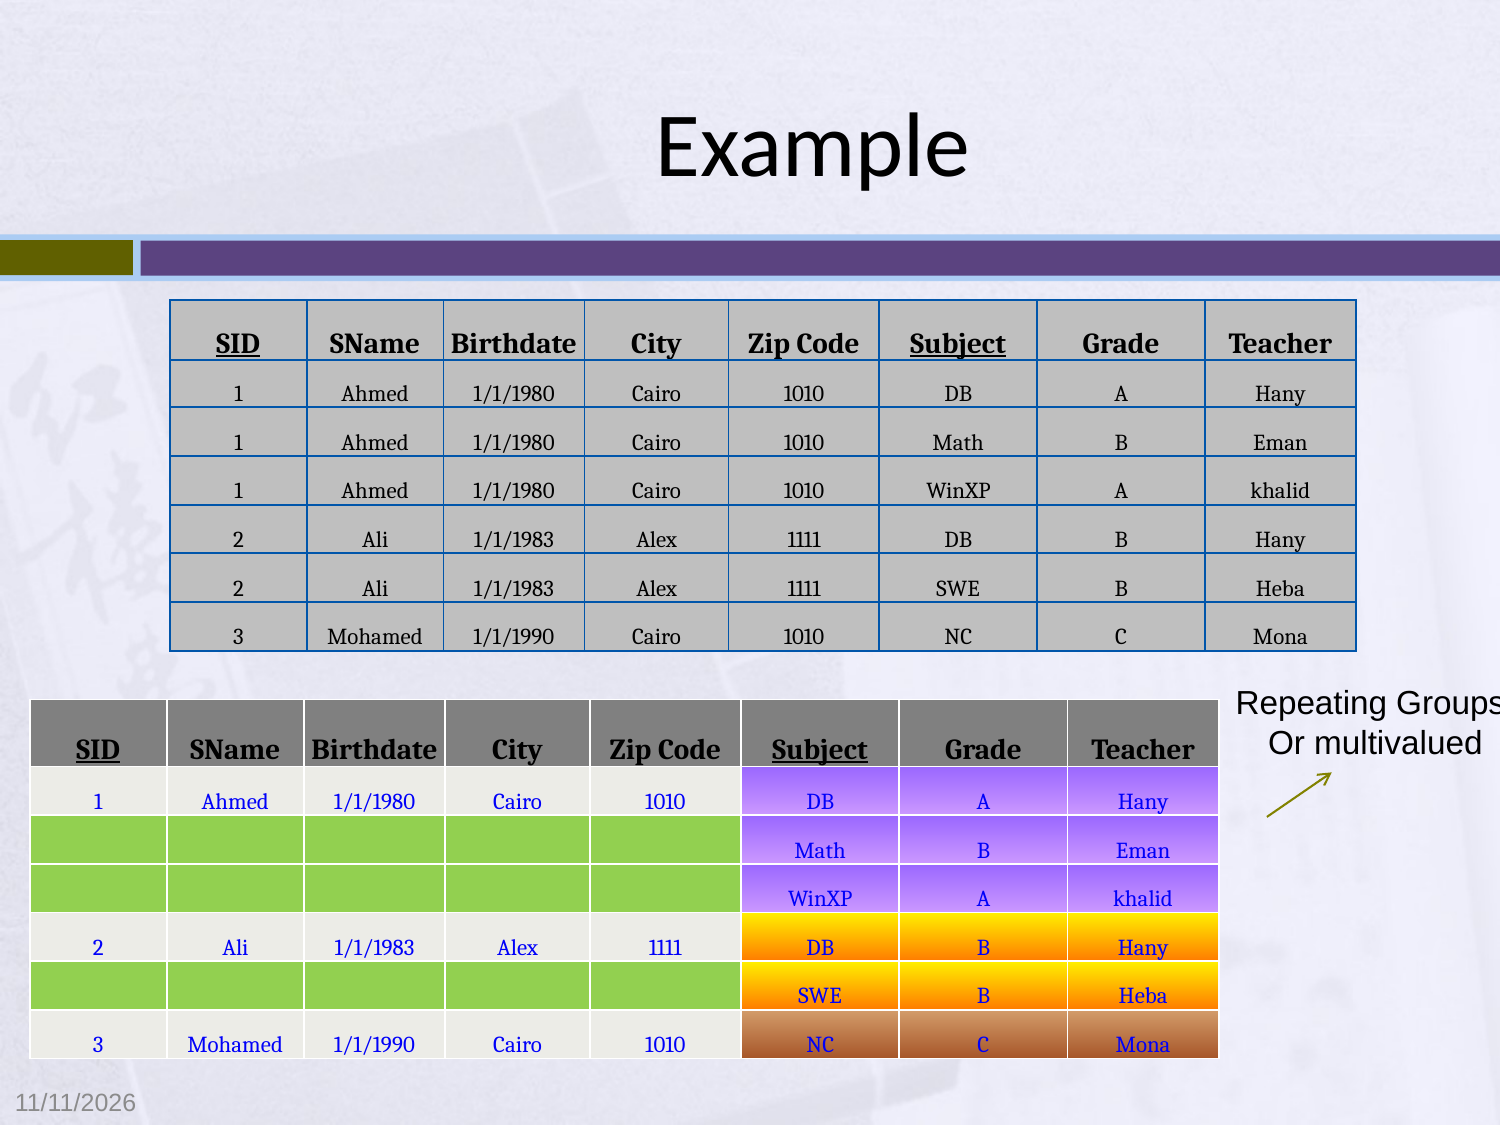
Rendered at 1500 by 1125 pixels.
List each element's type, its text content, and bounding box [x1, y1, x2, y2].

table_cell Mona [1206, 603, 1355, 650]
table_cell 1/1/1980 [444, 457, 584, 504]
table_cell 3 [171, 603, 306, 650]
table_cell B [1038, 506, 1204, 552]
table_cell [446, 816, 589, 863]
table_cell 1 [171, 361, 306, 406]
table_cell WinXP [880, 457, 1036, 504]
table_cell 1/1/1990 [305, 1011, 444, 1058]
table_cell DB [880, 506, 1036, 552]
table_cell [591, 962, 740, 1009]
table_cell Eman [1206, 408, 1355, 455]
table_cell Hany [1068, 913, 1218, 960]
table_cell WinXP [742, 865, 898, 912]
table_cell Cairo [585, 408, 728, 455]
picture [0, 282, 1500, 1125]
table_cell [446, 865, 589, 912]
table_cell 1/1/1980 [444, 361, 584, 406]
table_cell Math [880, 408, 1036, 455]
table_cell [305, 962, 444, 1009]
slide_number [0, 1078, 296, 1125]
table_cell Ali [308, 554, 443, 601]
table_cell 1/1/1980 [444, 408, 584, 455]
table_cell [168, 816, 303, 863]
table_header Birthdate [305, 700, 444, 766]
table_cell Math [742, 816, 898, 863]
table_cell B [900, 816, 1067, 863]
table_header Grade [1038, 301, 1204, 359]
table_cell [168, 962, 303, 1009]
table_cell [446, 962, 589, 1009]
table_cell 1/1/1980 [305, 767, 444, 814]
table_cell C [900, 1011, 1067, 1058]
table_header Zip Code [729, 301, 878, 359]
table_cell Cairo [585, 457, 728, 504]
table_cell khalid [1206, 457, 1355, 504]
table_cell 1111 [729, 554, 878, 601]
table_cell Alex [585, 554, 728, 601]
table_cell [31, 865, 166, 912]
table_header Subject [742, 700, 898, 766]
table_header Subject [880, 301, 1036, 359]
table_header Teacher [1068, 700, 1218, 766]
table_header City [446, 700, 589, 766]
table_cell 1/1/1983 [305, 913, 444, 960]
table_cell Ahmed [308, 457, 443, 504]
table_cell Ahmed [308, 408, 443, 455]
table_cell 1010 [729, 457, 878, 504]
table_cell khalid [1068, 865, 1218, 912]
table_cell [591, 865, 740, 912]
table_cell 1 [171, 408, 306, 455]
table_cell NC [742, 1011, 898, 1058]
table_header SName [308, 301, 443, 359]
table_cell 2 [171, 554, 306, 601]
table_cell Hany [1068, 767, 1218, 814]
table_header SName [168, 700, 303, 766]
table_cell 1 [31, 767, 166, 814]
table_cell [168, 865, 303, 912]
table_cell Alex [585, 506, 728, 552]
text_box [1266, 771, 1333, 818]
table_cell SWE [880, 554, 1036, 601]
table_cell Ahmed [168, 767, 303, 814]
table_cell Mohamed [308, 603, 443, 650]
table_cell Ali [308, 506, 443, 552]
table_cell Ahmed [308, 361, 443, 406]
table_cell B [1038, 554, 1204, 601]
table_cell A [1038, 457, 1204, 504]
table_cell A [1038, 361, 1204, 406]
table_cell 1/1/1983 [444, 506, 584, 552]
table_header Birthdate [444, 301, 584, 359]
table_cell [305, 816, 444, 863]
table_cell Mohamed [168, 1011, 303, 1058]
table_cell 2 [31, 913, 166, 960]
table_cell C [1038, 603, 1204, 650]
table_cell 1010 [729, 603, 878, 650]
table_cell 1 [171, 457, 306, 504]
table_cell 1010 [591, 767, 740, 814]
table_cell A [900, 767, 1067, 814]
table_cell Heba [1206, 554, 1355, 601]
table_cell SWE [742, 962, 898, 1009]
table_header City [585, 301, 728, 359]
table_header Grade [900, 700, 1067, 766]
table_header Teacher [1206, 301, 1355, 359]
table_cell 1010 [729, 361, 878, 406]
picture [0, 0, 1500, 234]
text_box Repeating Groups Or multivalued [1220, 673, 1500, 769]
table_cell Hany [1206, 361, 1355, 406]
table_cell NC [880, 603, 1036, 650]
table_cell B [900, 913, 1067, 960]
table_cell Cairo [446, 1011, 589, 1058]
table_cell 1/1/1983 [444, 554, 584, 601]
table_header Zip Code [591, 700, 740, 766]
table_cell 3 [31, 1011, 166, 1058]
table_cell DB [742, 913, 898, 960]
table_cell 1/1/1990 [444, 603, 584, 650]
table_cell Cairo [585, 603, 728, 650]
table_cell 1010 [591, 1011, 740, 1058]
table_cell A [900, 865, 1067, 912]
table_cell Cairo [585, 361, 728, 406]
table_cell DB [742, 767, 898, 814]
table_cell B [900, 962, 1067, 1009]
table_cell Eman [1068, 816, 1218, 863]
table_cell Cairo [446, 767, 589, 814]
table_cell [305, 865, 444, 912]
table_cell [31, 816, 166, 863]
table_cell Alex [446, 913, 589, 960]
table_cell DB [880, 361, 1036, 406]
table_cell 1111 [729, 506, 878, 552]
table_cell Hany [1206, 506, 1355, 552]
table_cell [591, 816, 740, 863]
table_cell 2 [171, 506, 306, 552]
table_cell 1111 [591, 913, 740, 960]
table_cell 1010 [729, 408, 878, 455]
table_cell B [1038, 408, 1204, 455]
table_cell Mona [1068, 1011, 1218, 1058]
title Example [138, 46, 1489, 234]
table_header SID [171, 301, 306, 359]
table_header SID [31, 700, 166, 766]
table_cell [31, 962, 166, 1009]
table_cell Heba [1068, 962, 1218, 1009]
table_cell Ali [168, 913, 303, 960]
